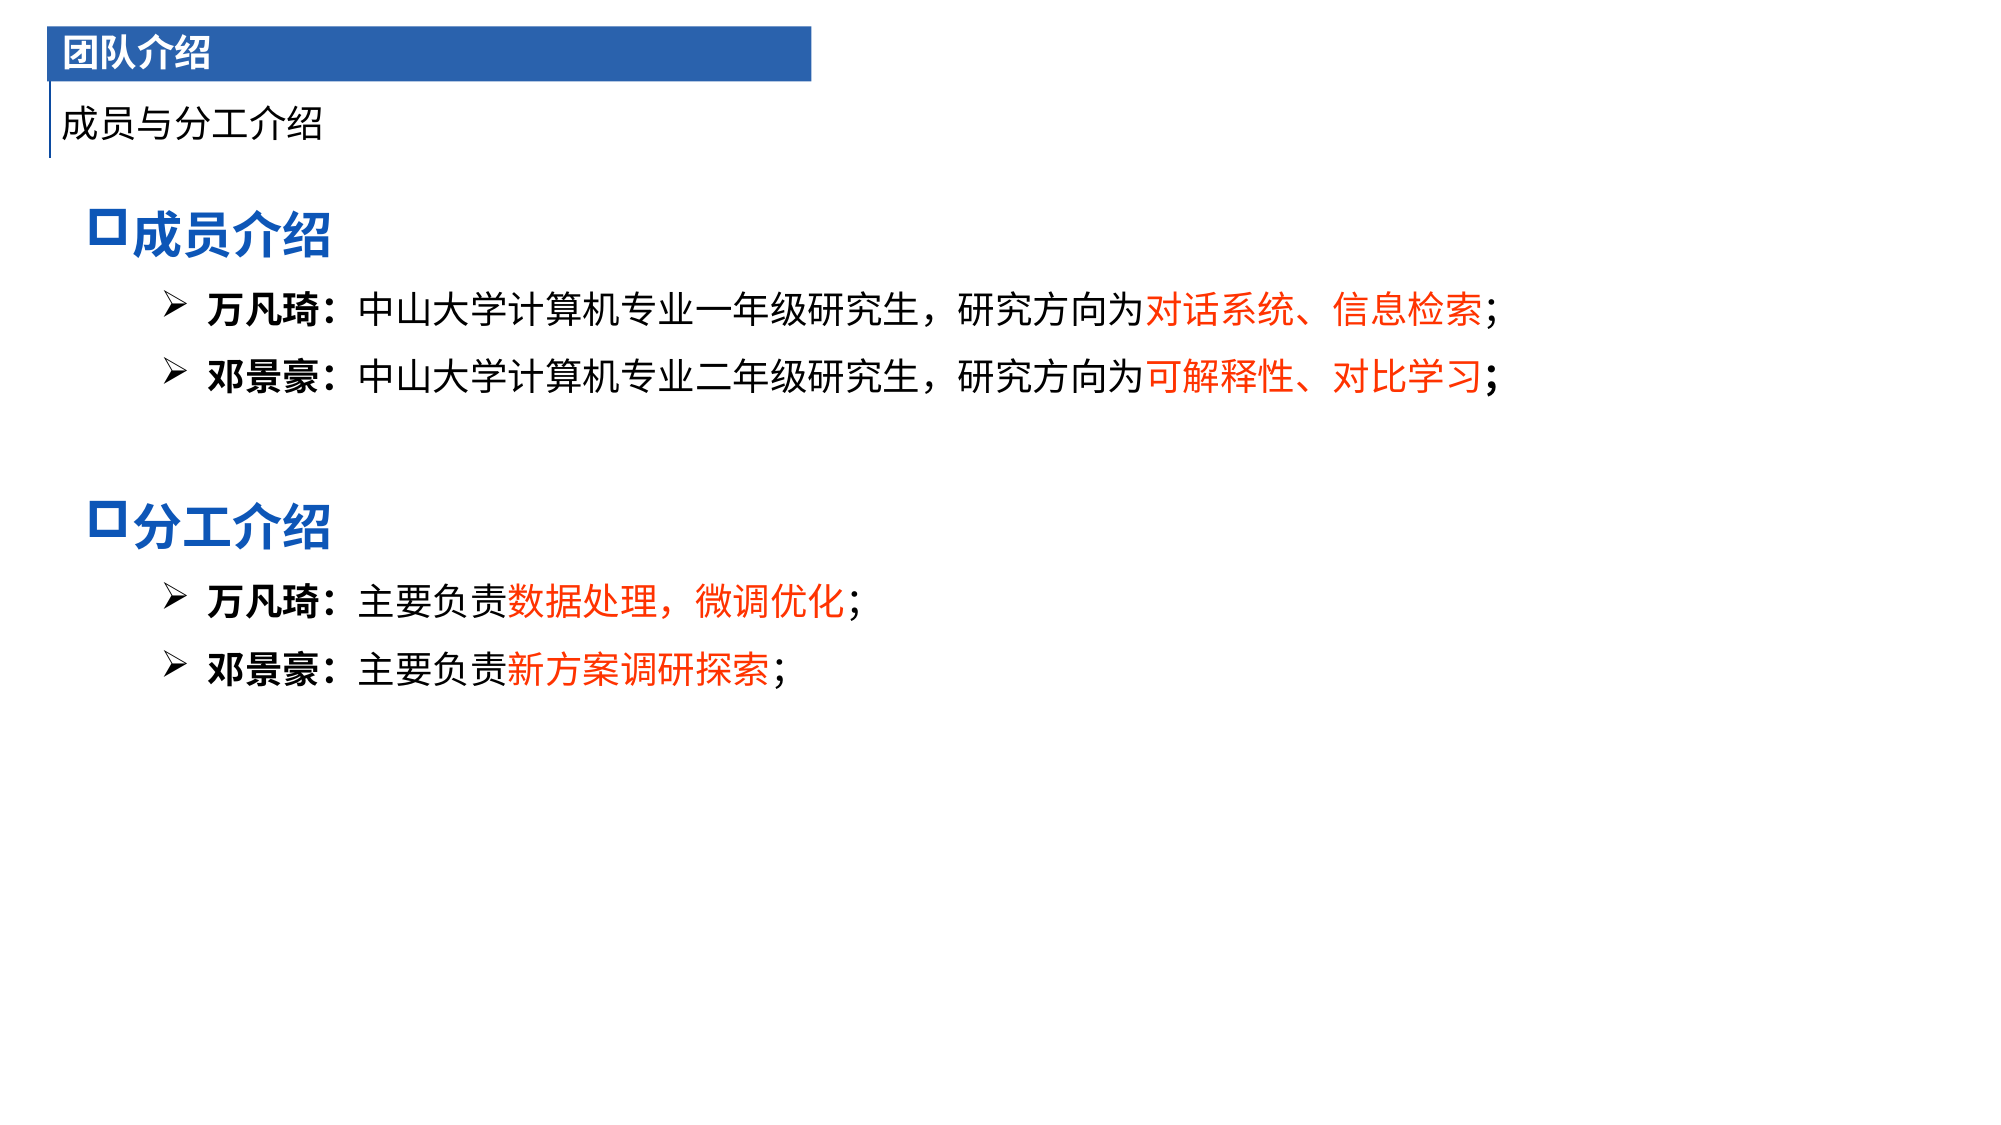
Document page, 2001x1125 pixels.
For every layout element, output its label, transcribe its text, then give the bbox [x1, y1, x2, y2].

text_box 成员介绍 万凡琦：中山大学计算机专业一年级研究生，研究方向为对话系统、信息检索； 邓景豪：中山大学计算机专业二年级研究生，研究方向为可解释性、对比学习； 分工介绍 万凡琦：主要负责数据处理，微调优化； 邓景豪：主要负责新方案调研探索； [70, 165, 1912, 986]
text_box 成员与分工介绍 [46, 93, 385, 153]
list 团队介绍 [47, 26, 812, 82]
